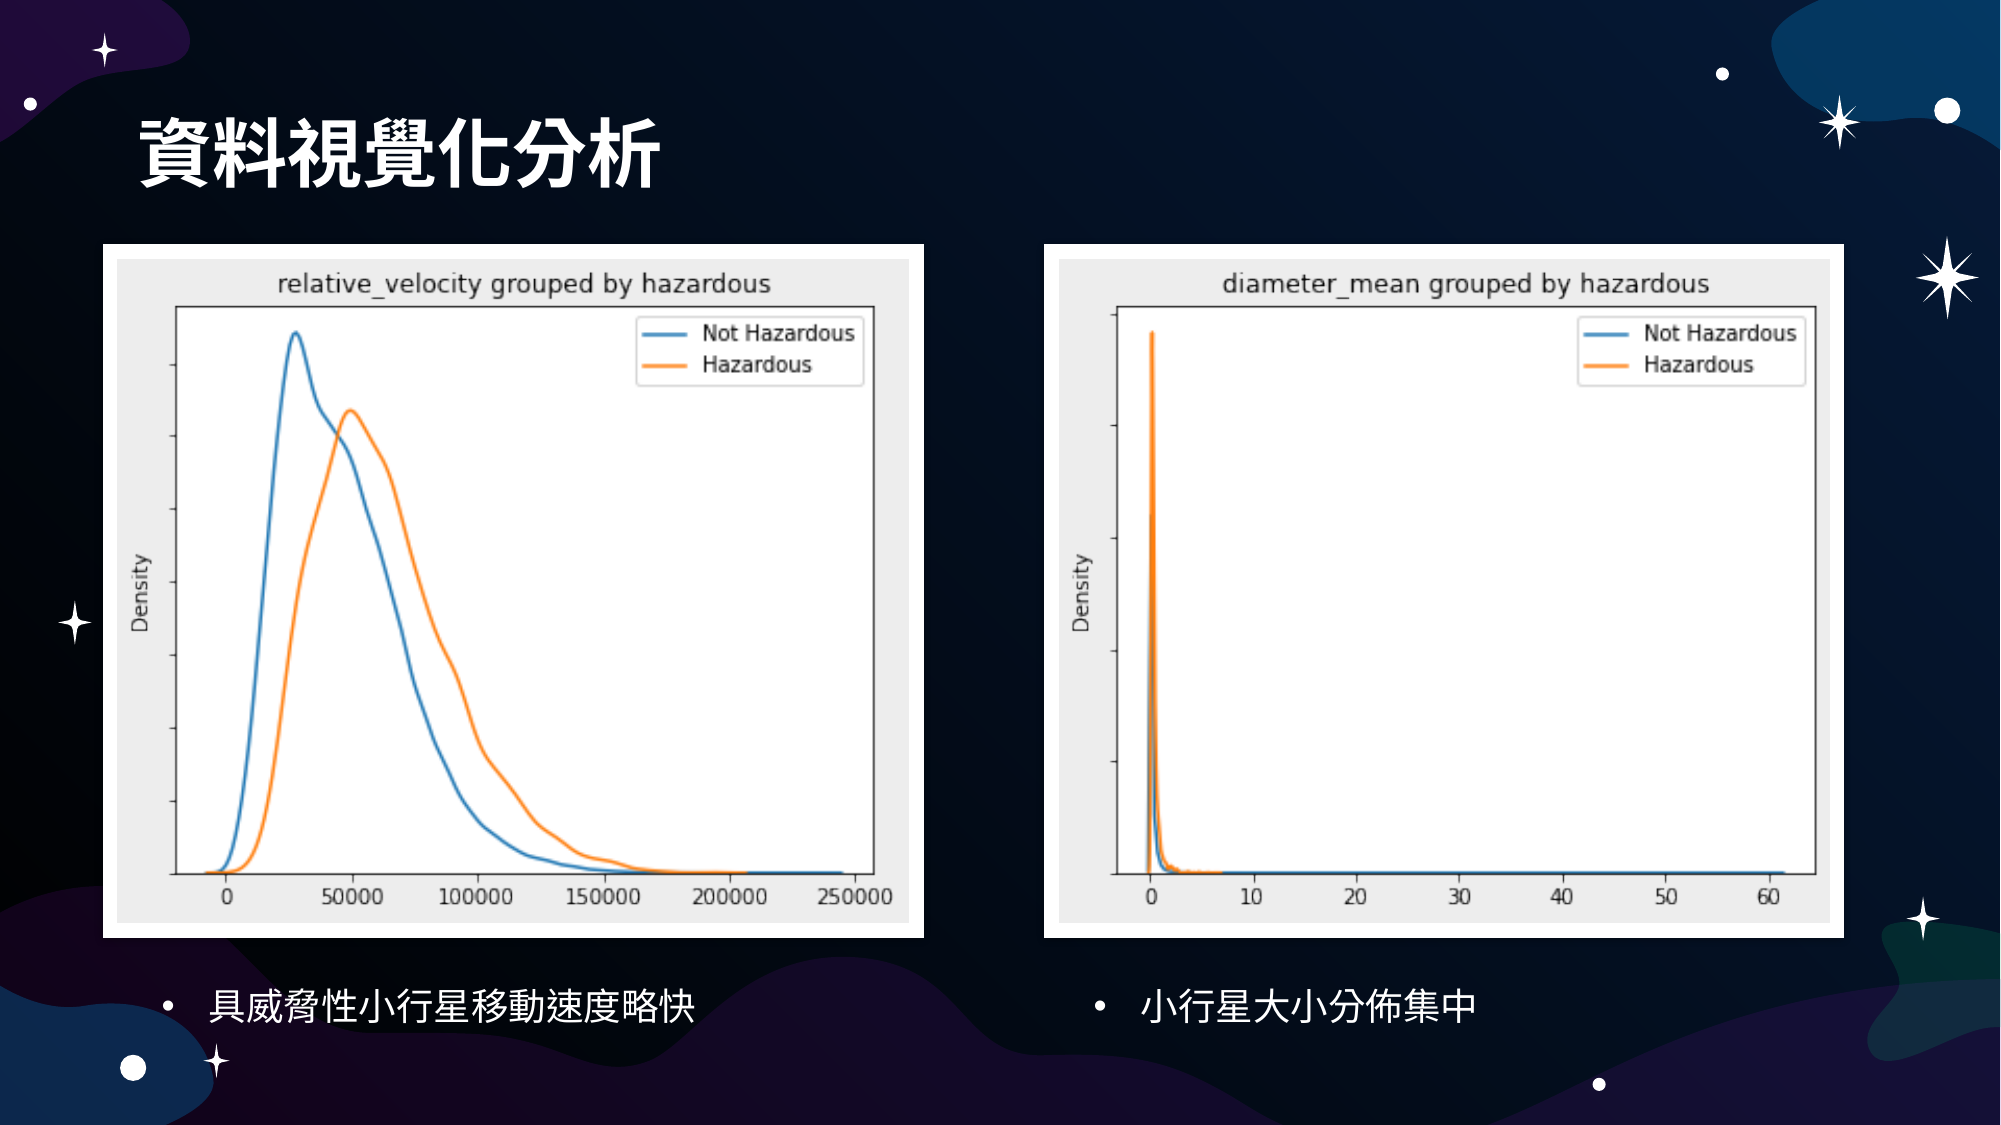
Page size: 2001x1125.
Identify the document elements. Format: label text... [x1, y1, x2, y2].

text_box 具威脅性小行星移動速度略快 [146, 976, 712, 1036]
subtitle 資料視覺化分析 [117, 86, 694, 202]
text_box 小行星大小分佈集中 [1078, 976, 1493, 1036]
picture [1058, 258, 1830, 924]
picture [117, 258, 910, 924]
